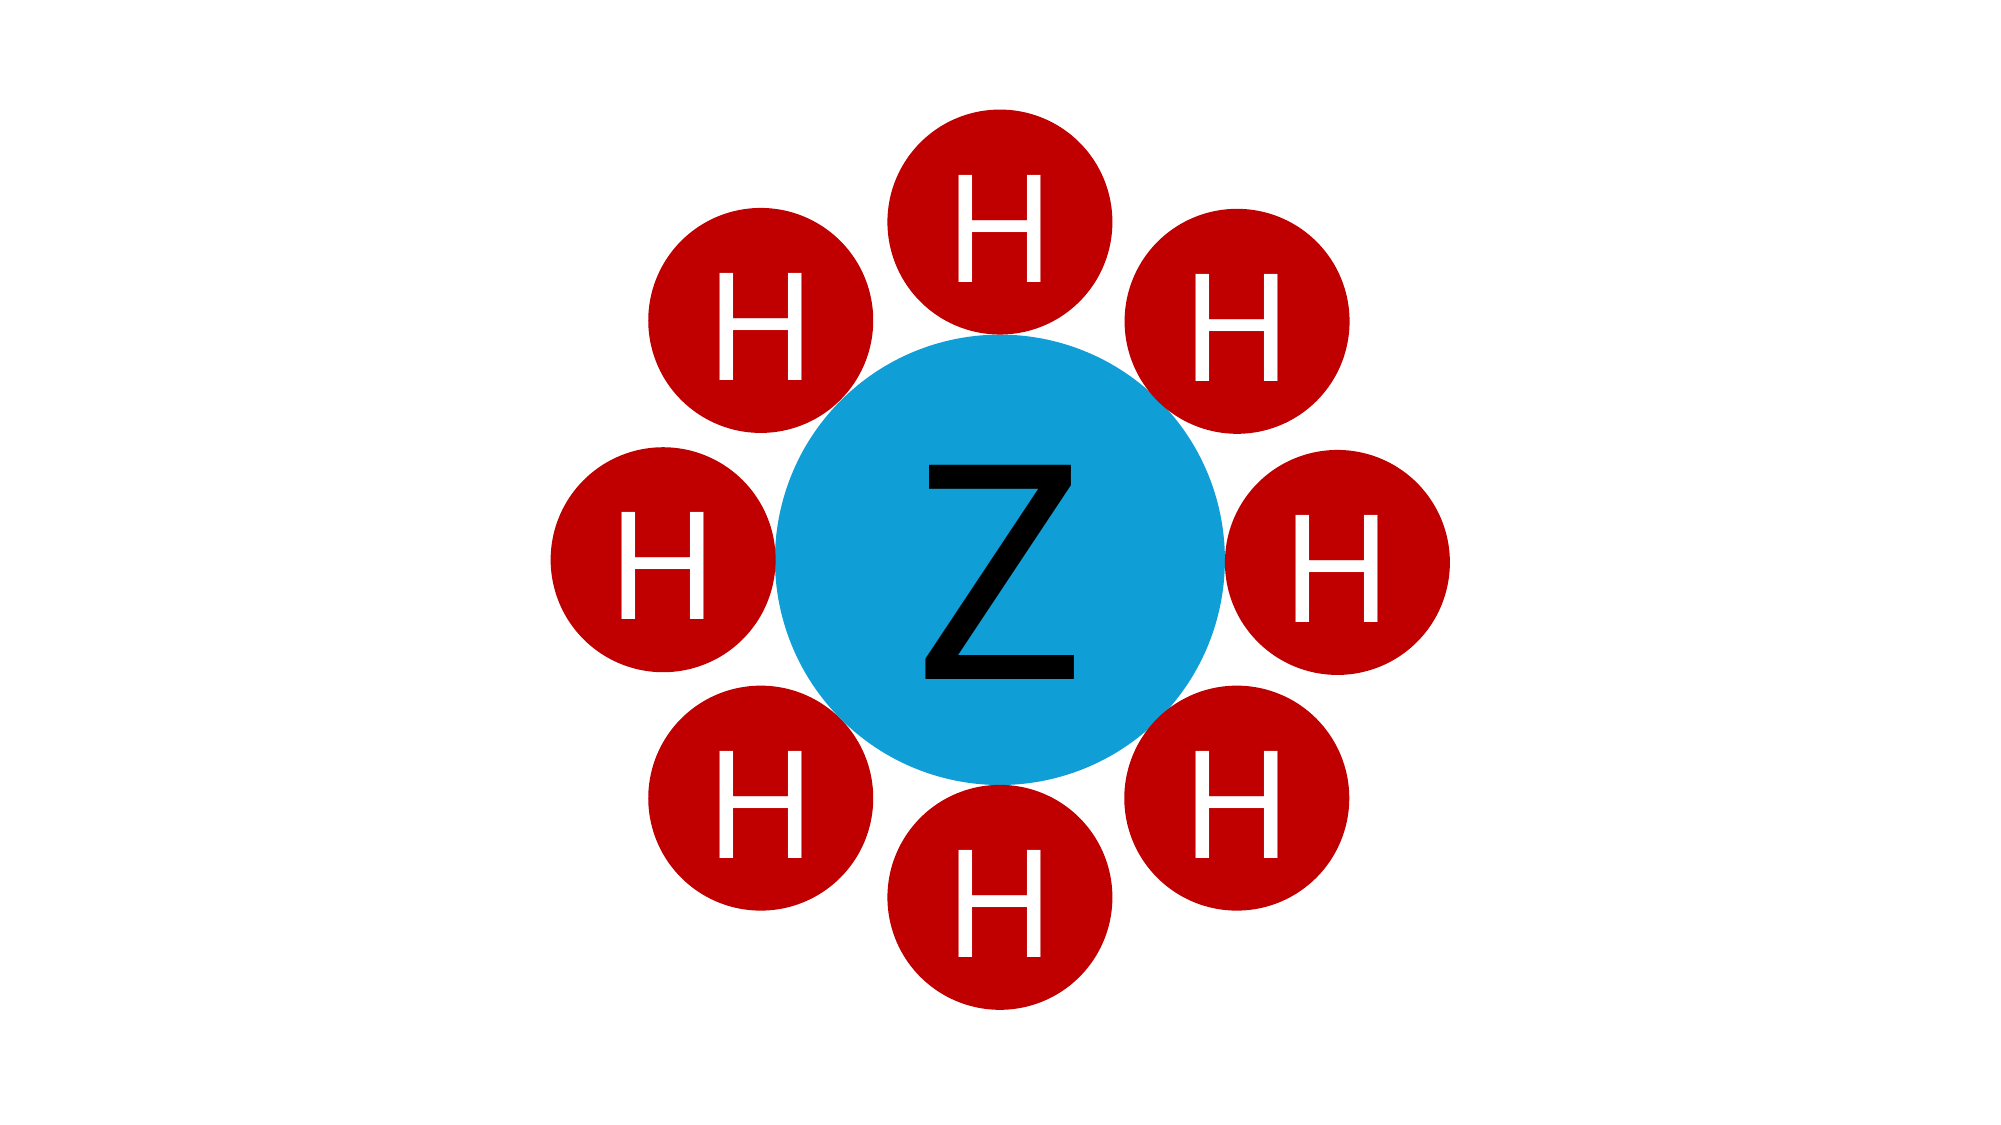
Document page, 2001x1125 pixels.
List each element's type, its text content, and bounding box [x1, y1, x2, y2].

text_box H [549, 445, 778, 674]
text_box H [885, 107, 1114, 337]
text_box Z [775, 334, 1226, 786]
text_box H [646, 206, 875, 435]
text_box H [1122, 684, 1351, 913]
text_box H [646, 684, 875, 913]
text_box H [1223, 448, 1452, 677]
text_box H [885, 783, 1114, 1012]
text_box H [1123, 207, 1352, 436]
